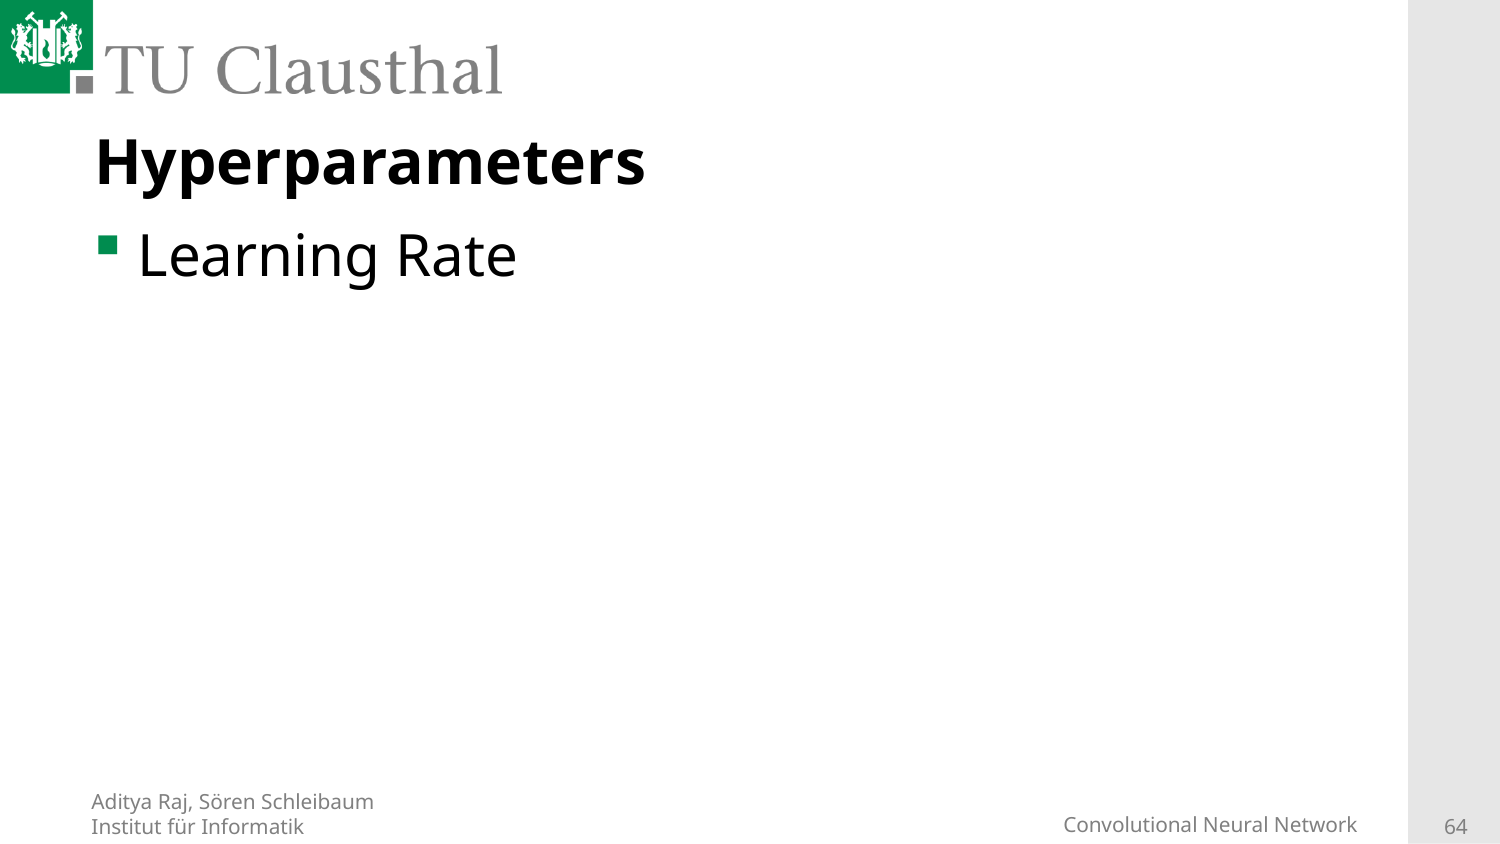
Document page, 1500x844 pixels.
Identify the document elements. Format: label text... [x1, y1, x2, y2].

title Hyperparameters [79, 114, 1375, 201]
list Learning Rate [78, 210, 1379, 741]
picture [0, 0, 502, 94]
